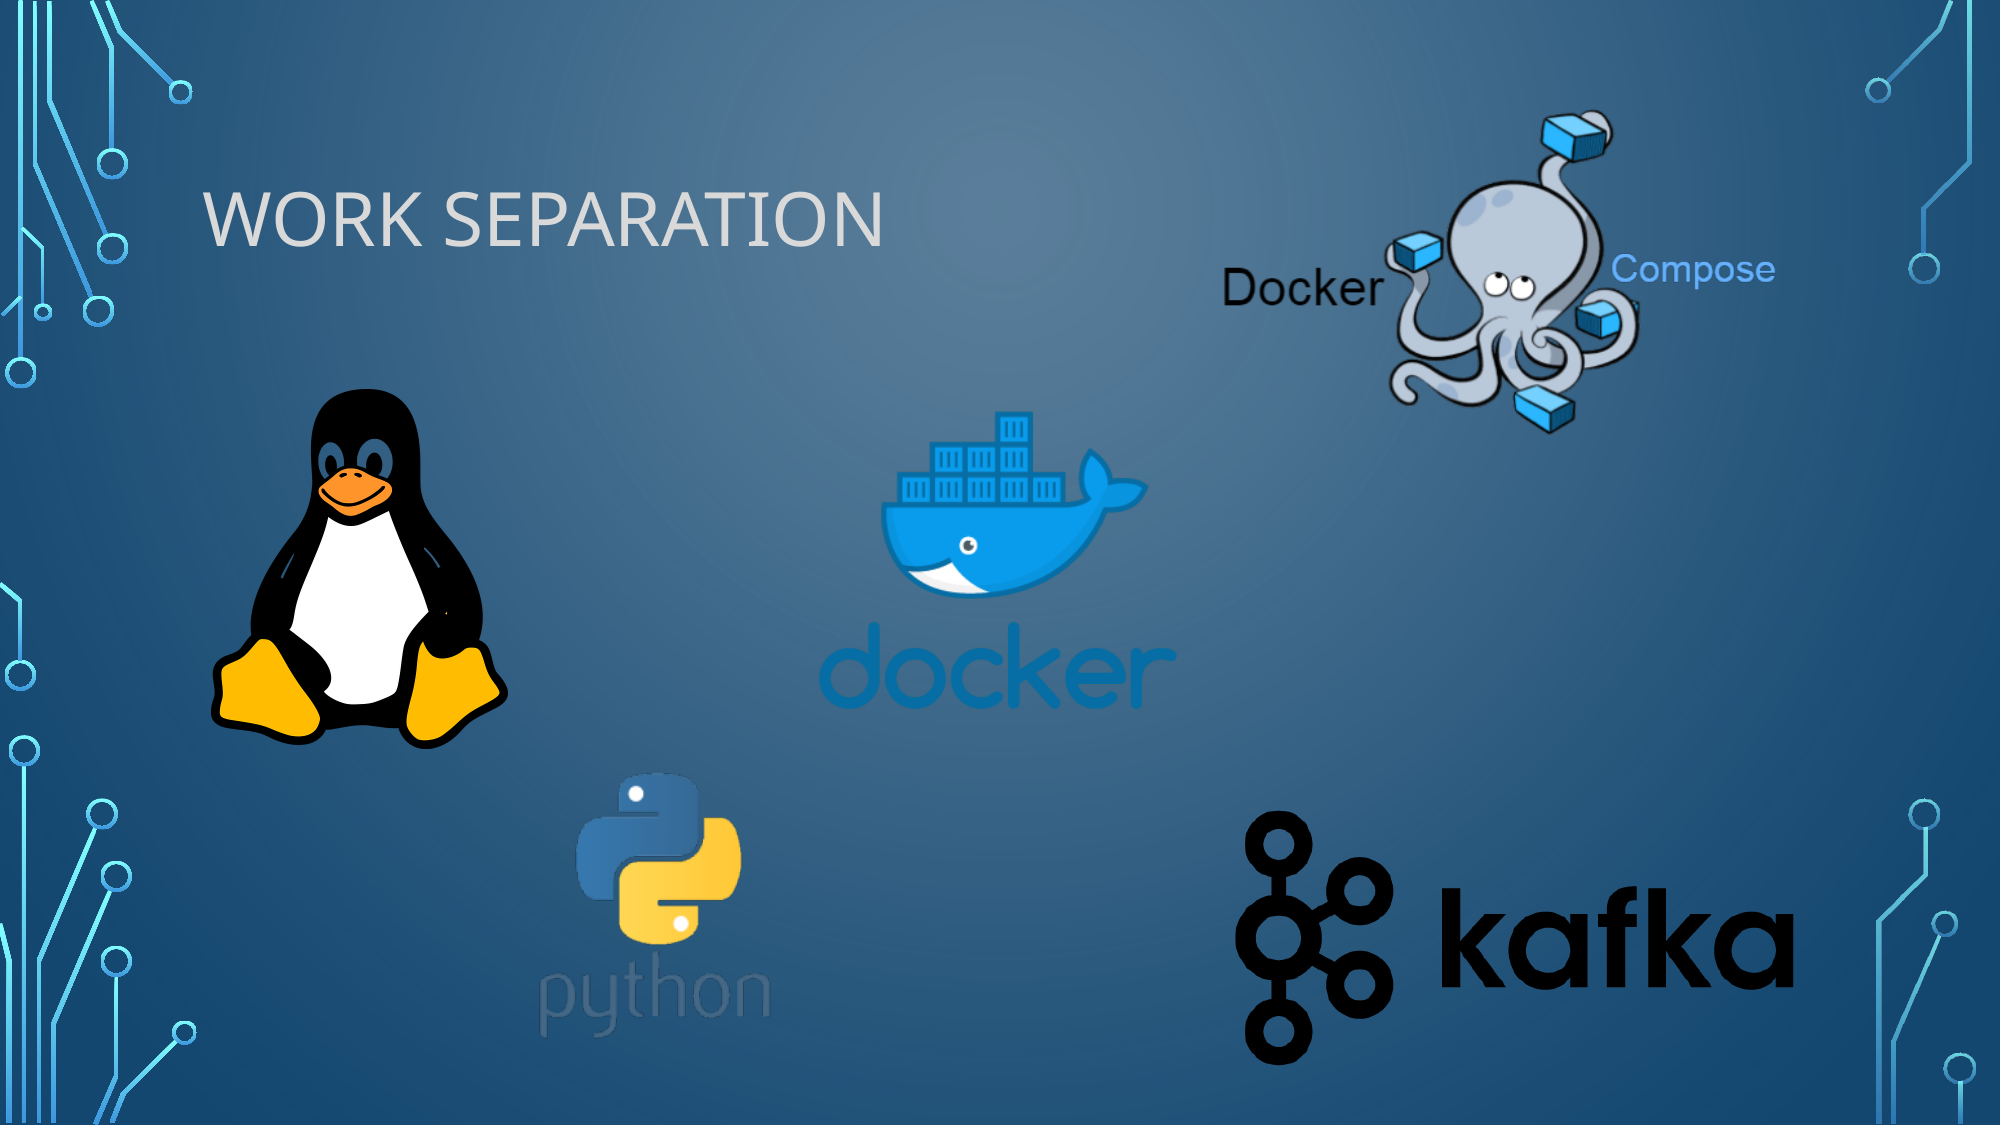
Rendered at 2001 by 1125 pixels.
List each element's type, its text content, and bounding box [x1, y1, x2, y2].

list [786, 380, 1209, 741]
picture [374, 769, 938, 1052]
picture [1218, 104, 1803, 441]
picture [1193, 769, 1835, 1107]
picture [211, 389, 508, 749]
title Work separation [187, 101, 1813, 344]
